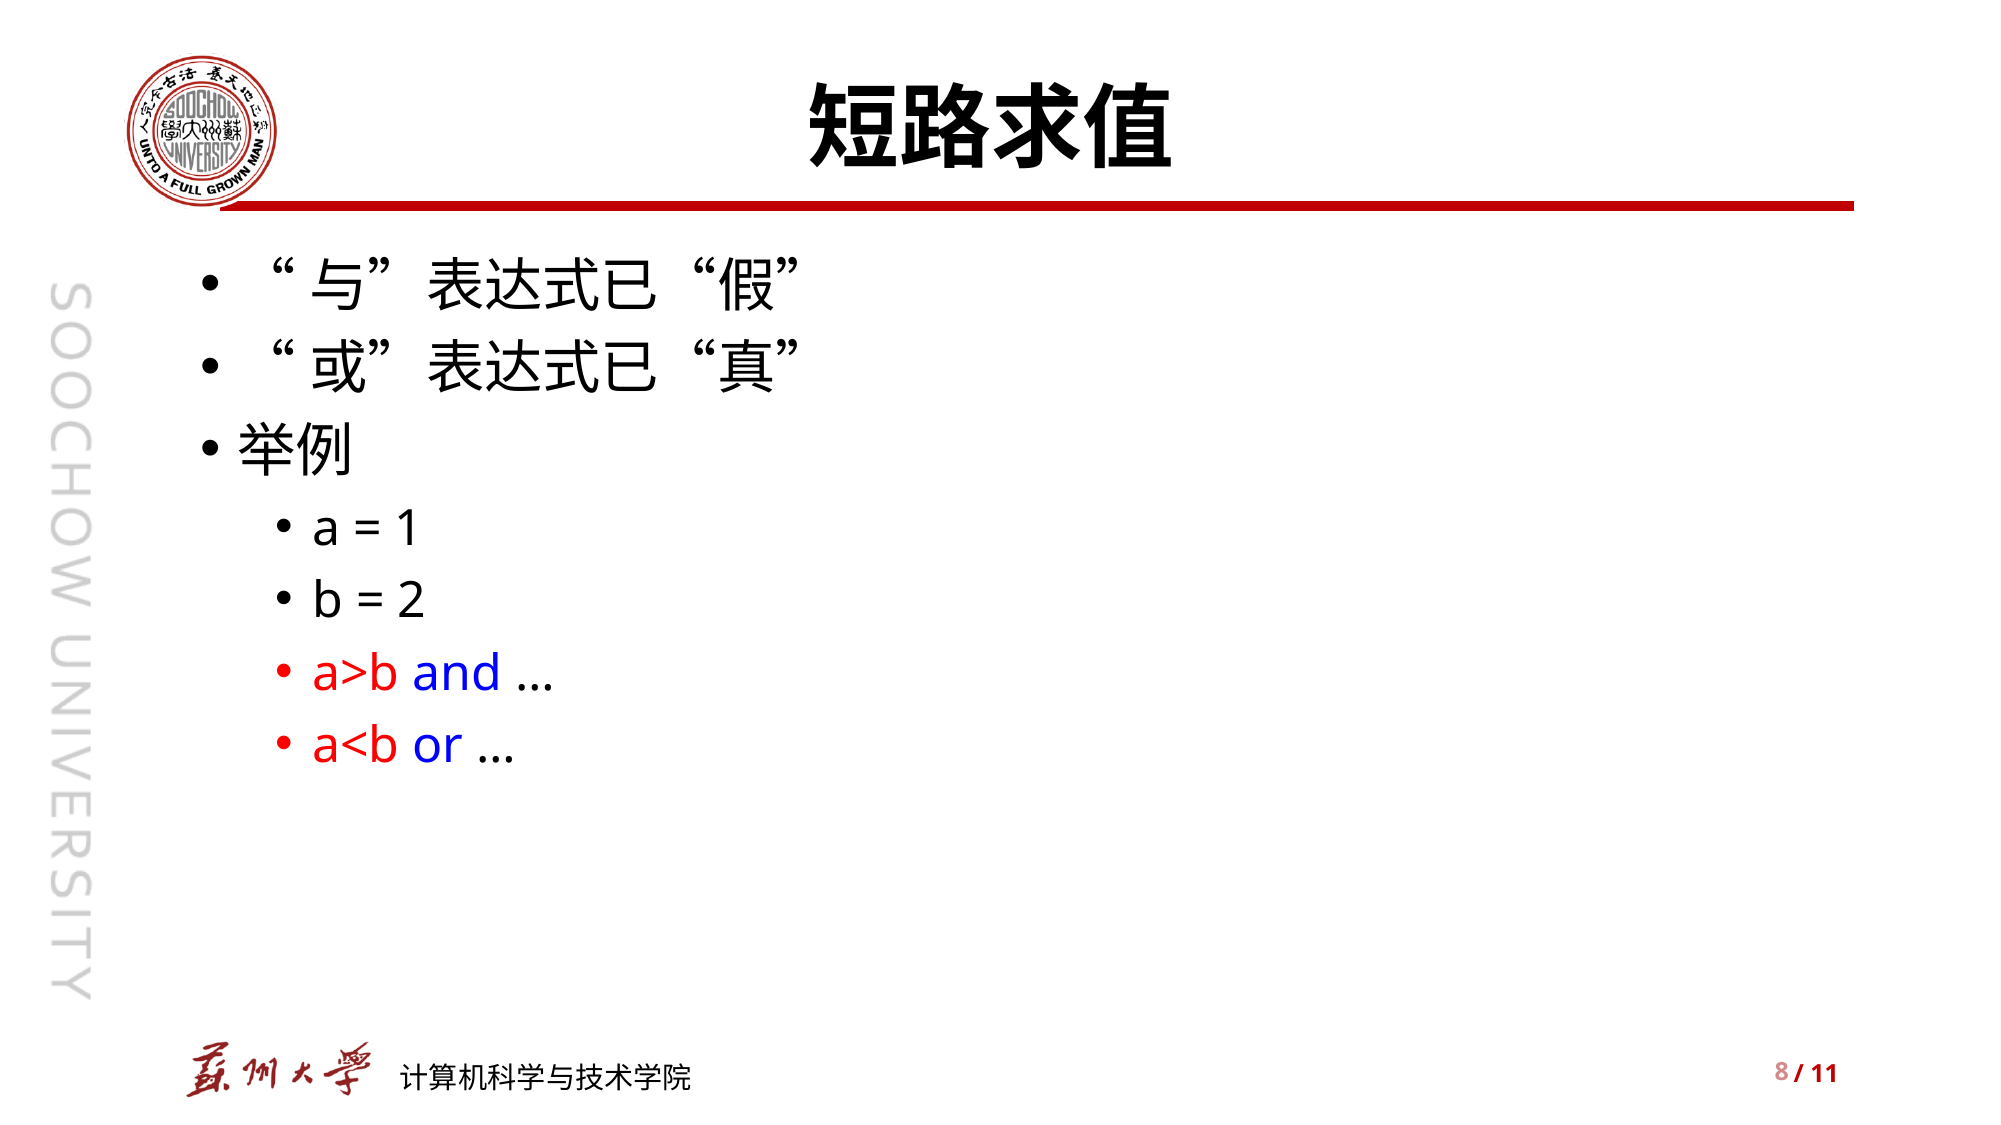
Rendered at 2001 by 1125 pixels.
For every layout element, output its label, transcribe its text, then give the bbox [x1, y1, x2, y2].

picture [122, 51, 282, 211]
picture [184, 1038, 380, 1099]
title 短路求值 [128, 60, 1854, 202]
slide_number 8 [1412, 1042, 1804, 1103]
picture [41, 267, 103, 1012]
list “与”表达式已“假” “或”表达式已“真” 举例 a = 1 b = 2 a>b and … a<b or … [184, 240, 1854, 1014]
